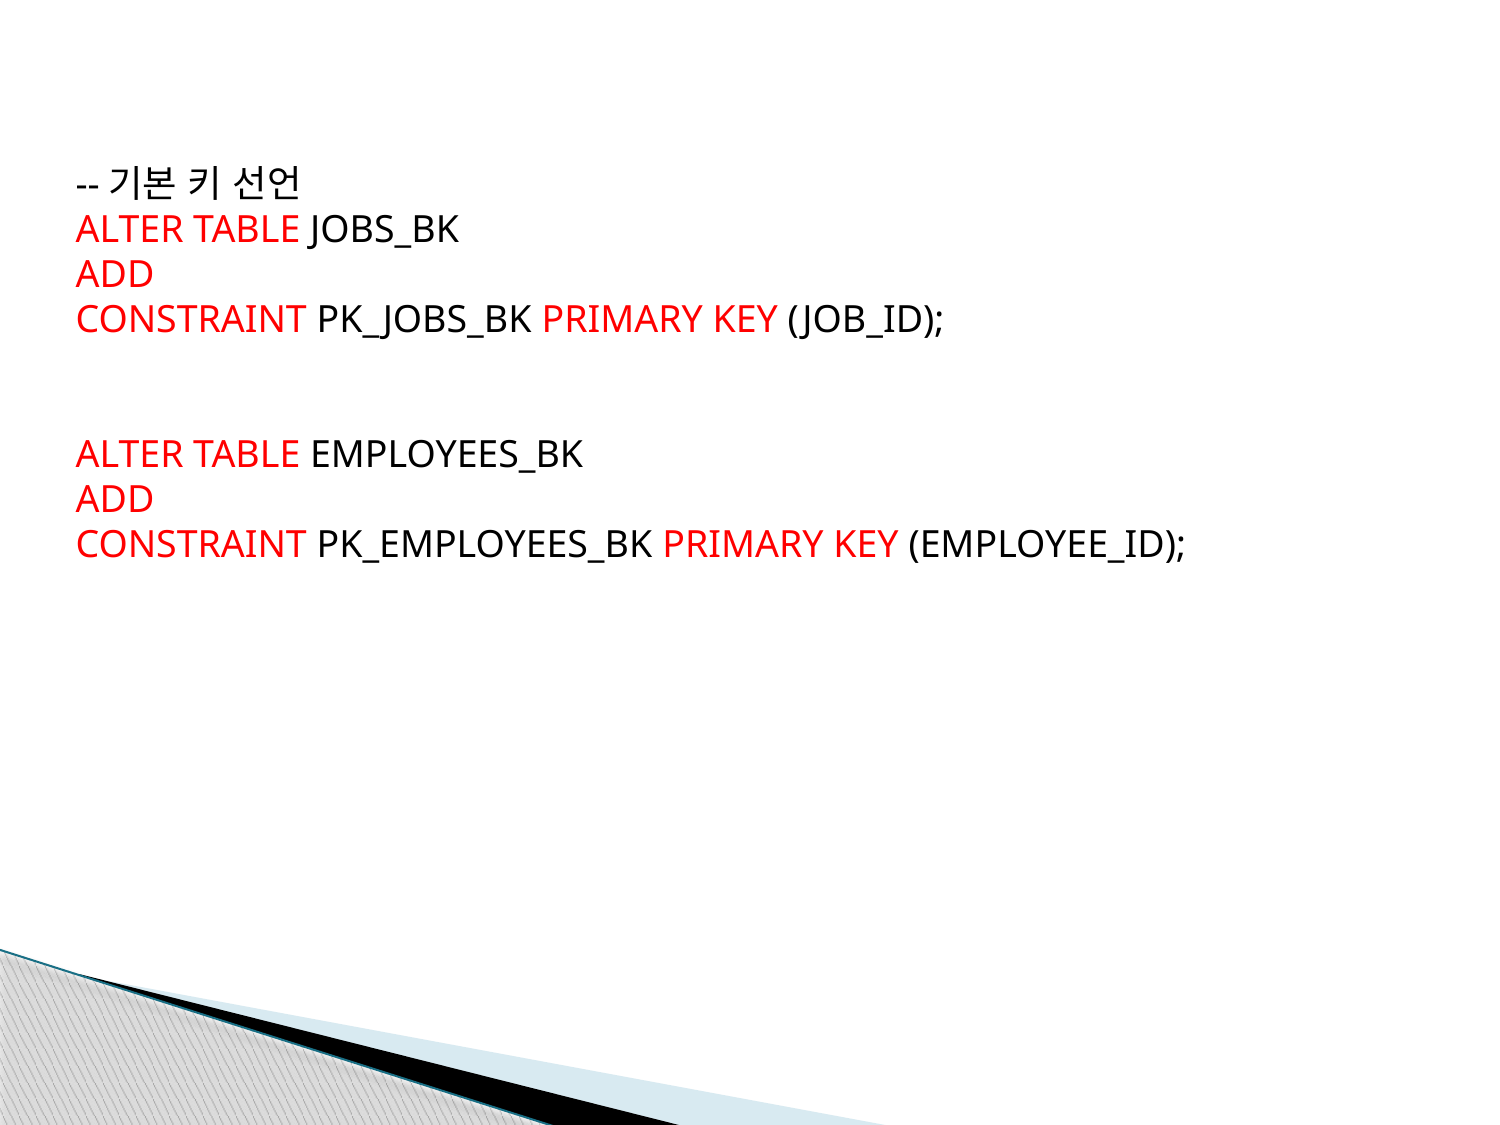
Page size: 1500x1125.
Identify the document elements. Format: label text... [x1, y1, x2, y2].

text_box --기본 키 선언 ALTER TABLE JOBS_BK ADD CONSTRAINT PK_JOBS_BK PRIMARY KEY (JOB_ID); ALTER TABLE EMPLOYEES_BK ADD CONSTRAINT PK_EMPLOYEES_BK PRIMARY KEY (EMPLOYEE_ID); [60, 62, 1439, 1063]
